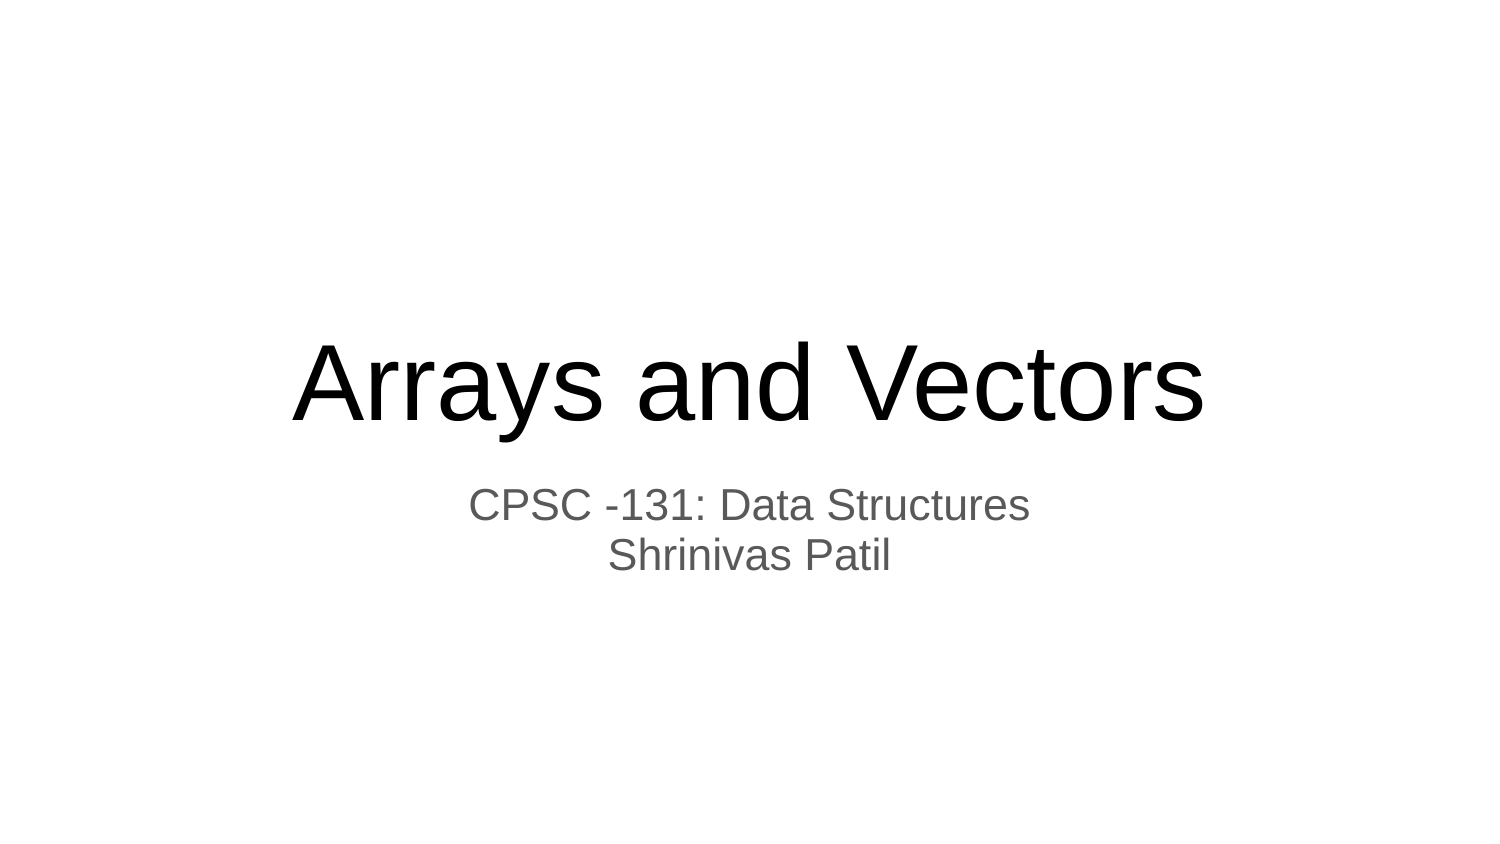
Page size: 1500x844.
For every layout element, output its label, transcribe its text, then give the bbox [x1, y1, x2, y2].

subtitle CPSC -131: Data Structures Shrinivas Patil [51, 464, 1449, 595]
title Arrays and Vectors [51, 122, 1449, 459]
